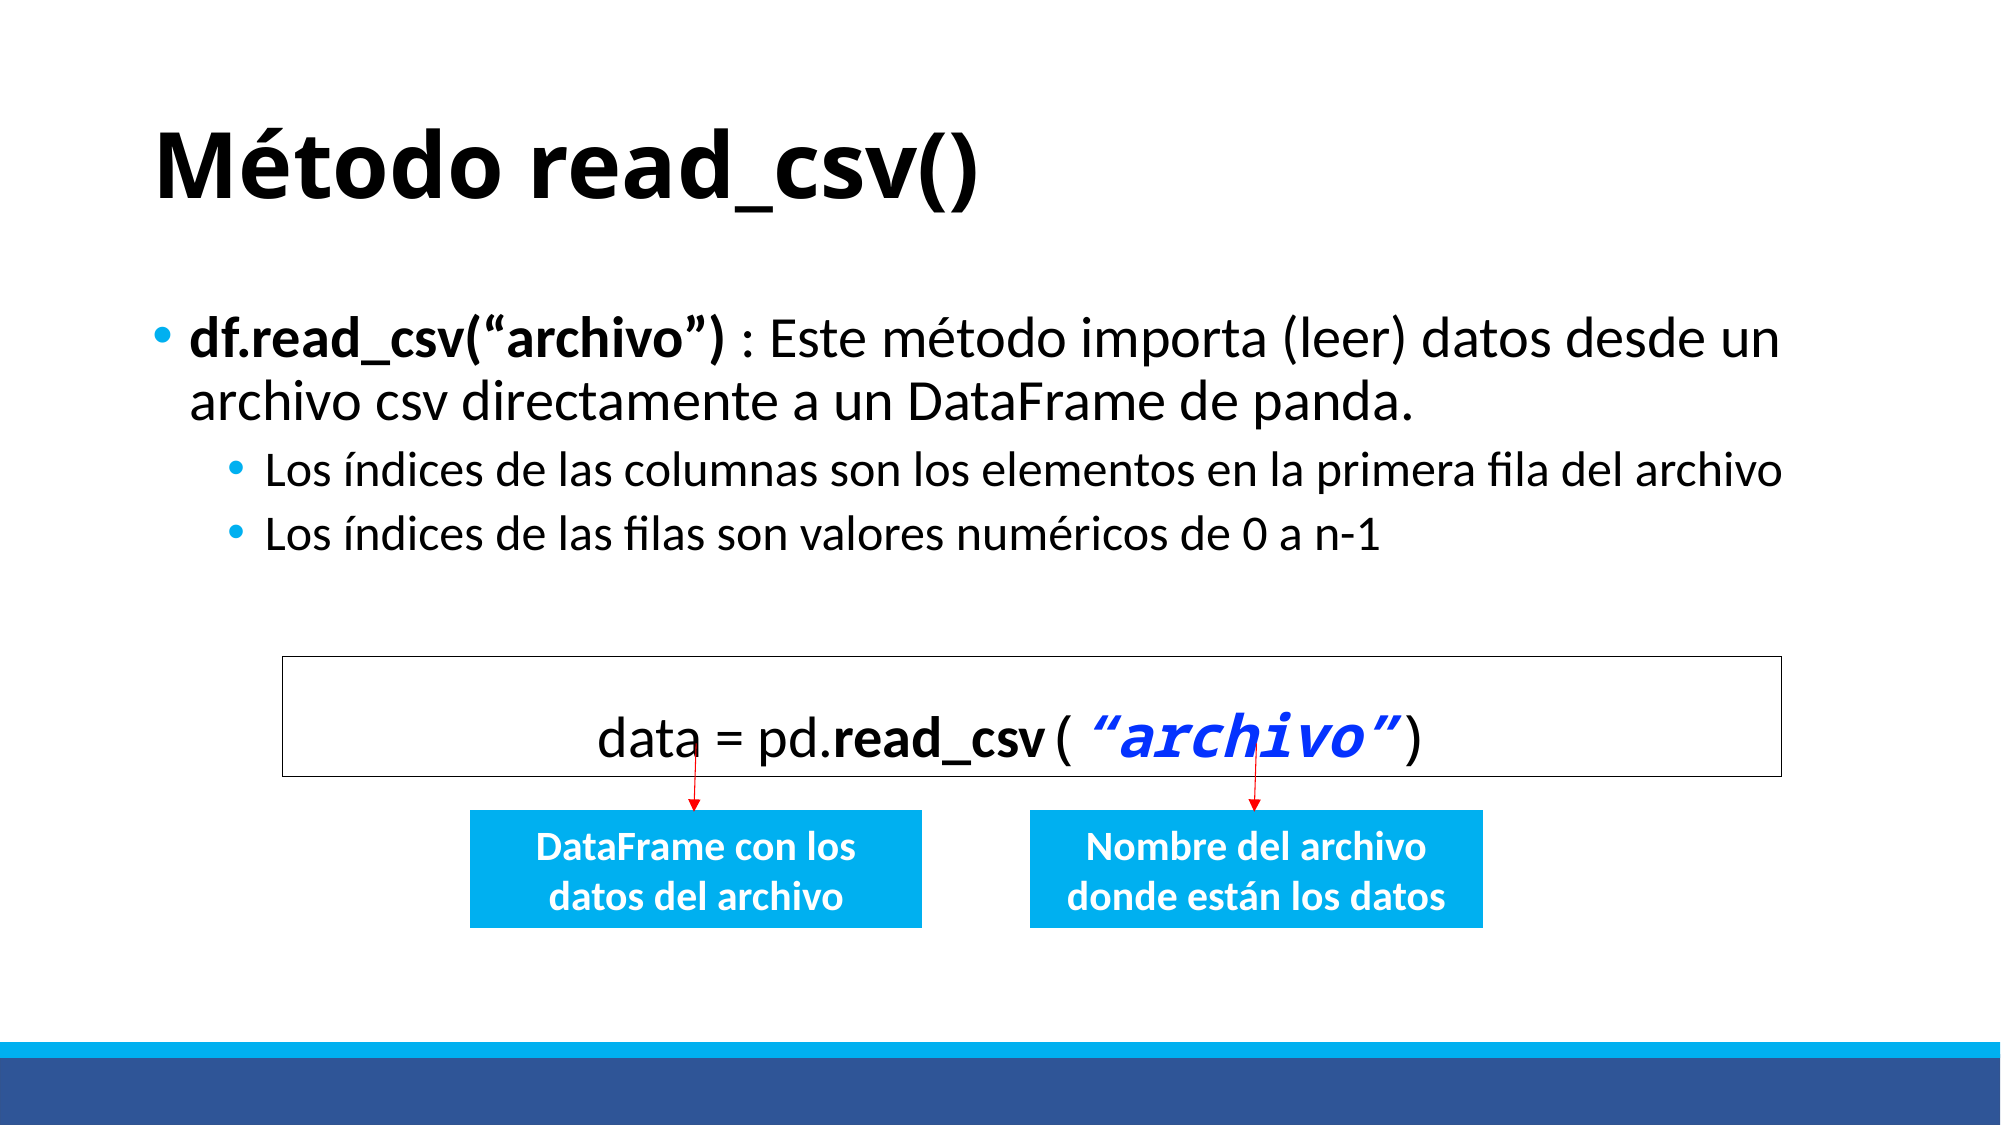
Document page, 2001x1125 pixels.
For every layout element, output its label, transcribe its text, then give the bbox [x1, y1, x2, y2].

text_box DataFrame con los datos del archivo [470, 810, 922, 928]
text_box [693, 743, 697, 812]
list df.read_csv(“archivo”) : Este método importa (leer) datos desde un archivo csv directamente a un DataFrame de panda. Los índices de las columnas son los elementos en la primera fila del archivo Los índices de las filas son valores numéricos de 0 a n-1 [137, 299, 1863, 1014]
title Método read_csv() [137, 59, 1863, 278]
text_box Nombre del archivo donde están los datos [1030, 810, 1483, 928]
text_box data = pd.read_csv(“archivo”) [282, 656, 1782, 777]
